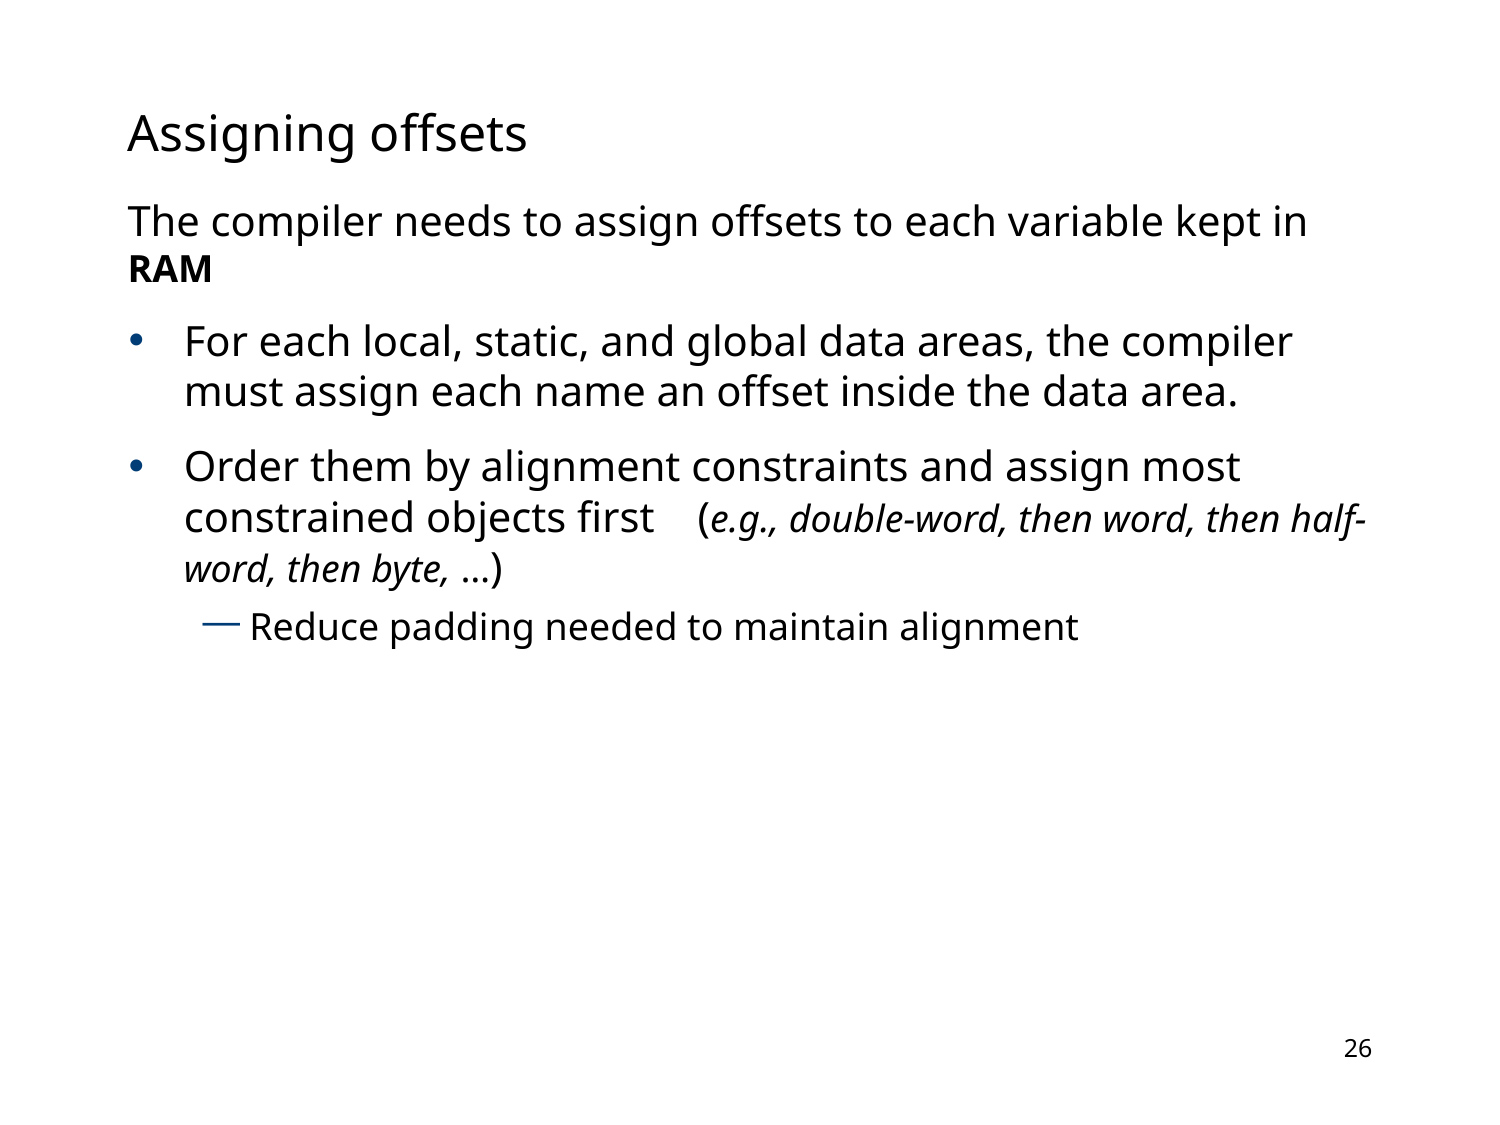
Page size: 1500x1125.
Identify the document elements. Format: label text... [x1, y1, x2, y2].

slide_number 25 [1074, 1024, 1388, 1101]
title Assigning offsets [112, 87, 1388, 175]
list The compiler needs to assign offsets to each variable kept in RAM For each local, static, and global data areas, the compiler must assign each name an offset inside the data area. Order them by alignment constraints and assign most constrained objects first (e.g., double-word, then word, then half-word, then byte, …) Reduce padding needed to maintain alignment [112, 187, 1388, 1000]
